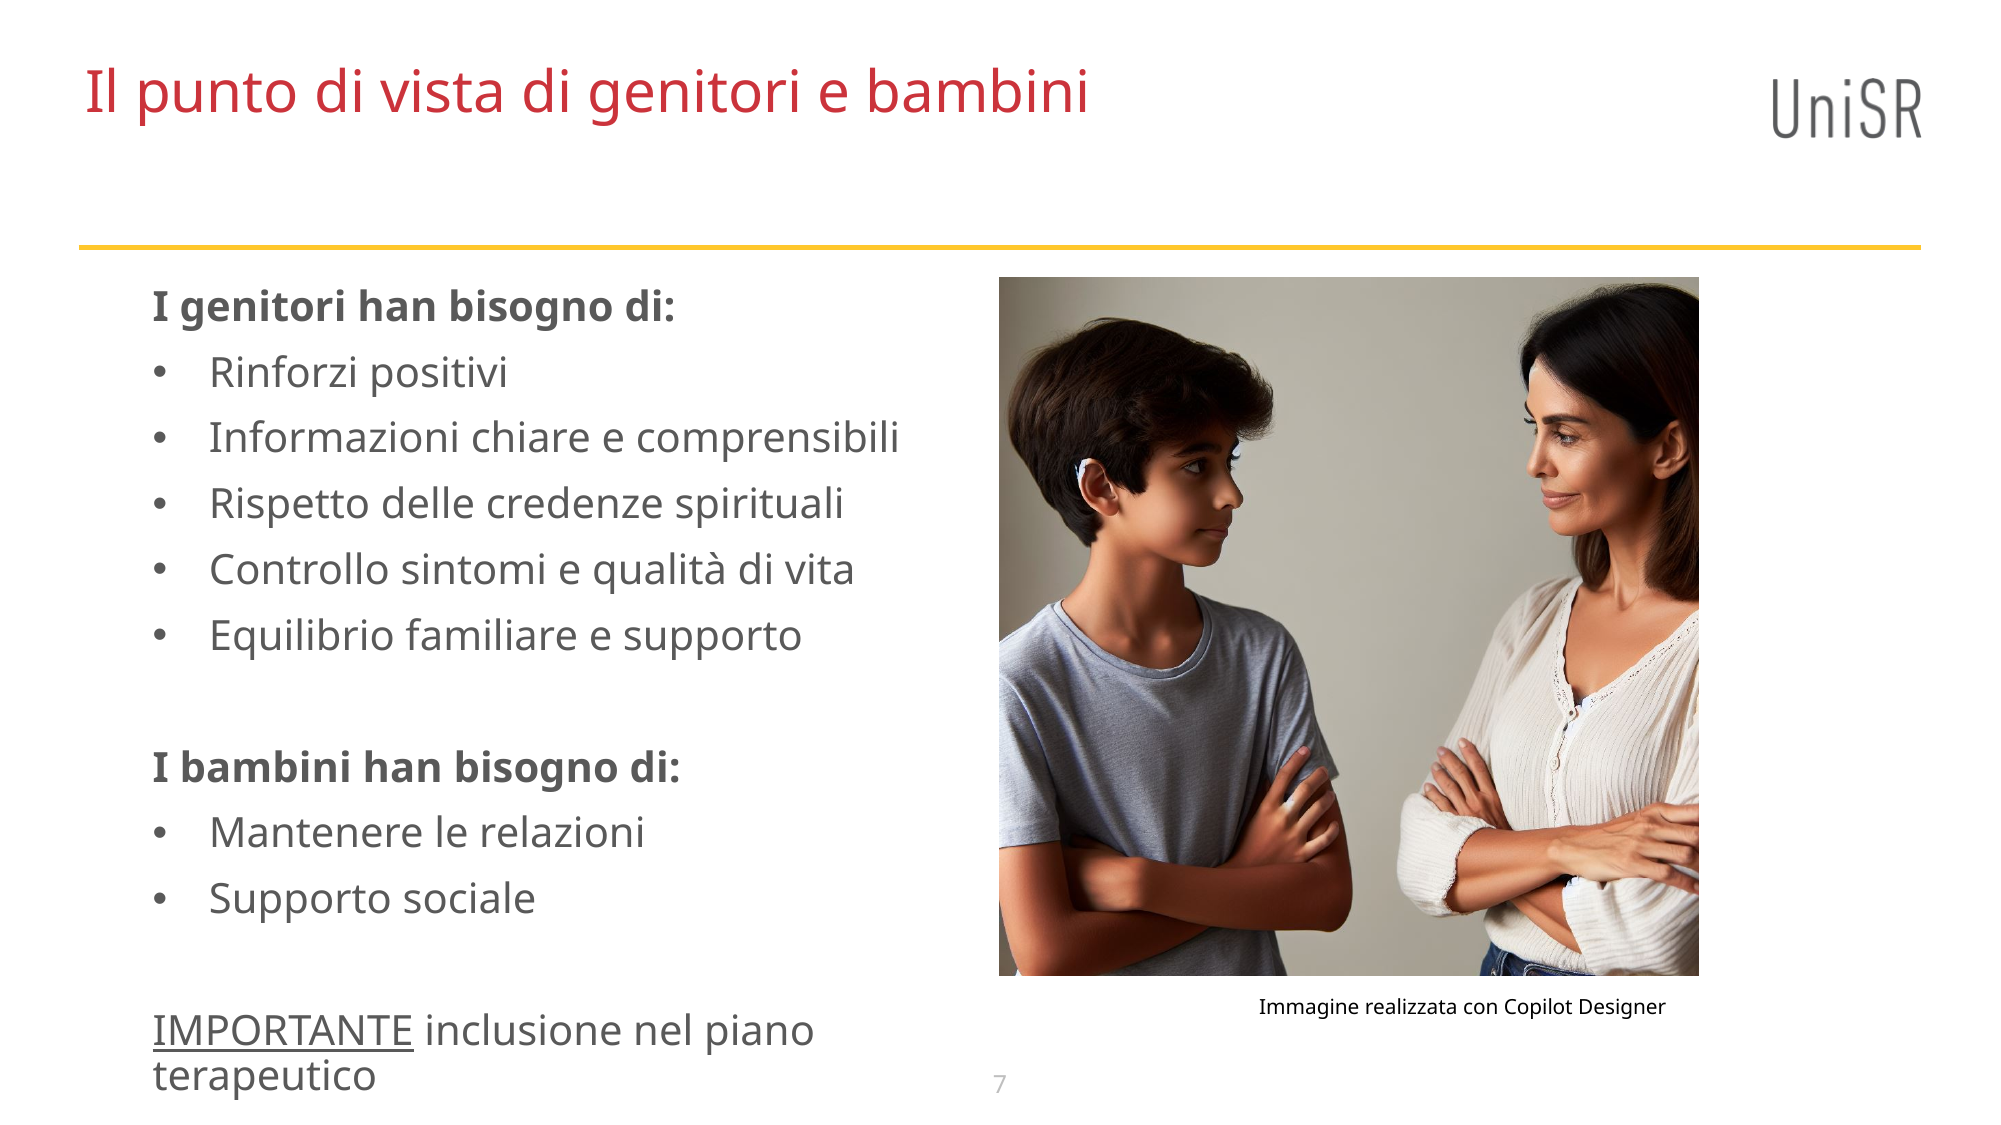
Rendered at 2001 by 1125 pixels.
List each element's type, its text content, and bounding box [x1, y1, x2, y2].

picture [999, 277, 1699, 976]
list Immagine realizzata con Copilot Designer [1017, 989, 1681, 1068]
list Il punto di vista di genitori e bambini [70, 54, 1699, 194]
list I genitori han bisogno di: Rinforzi positivi Informazioni chiare e comprensibili Rispetto delle credenze spirituali Controllo sintomi e qualità di vita Equilibrio familiare e supporto I bambini han bisogno di: Mantenere le relazioni Supporto sociale IMPORTANTE inclusione nel piano terapeutico [137, 277, 975, 1047]
picture [1772, 78, 1922, 139]
slide_number 7 [915, 1046, 1085, 1125]
